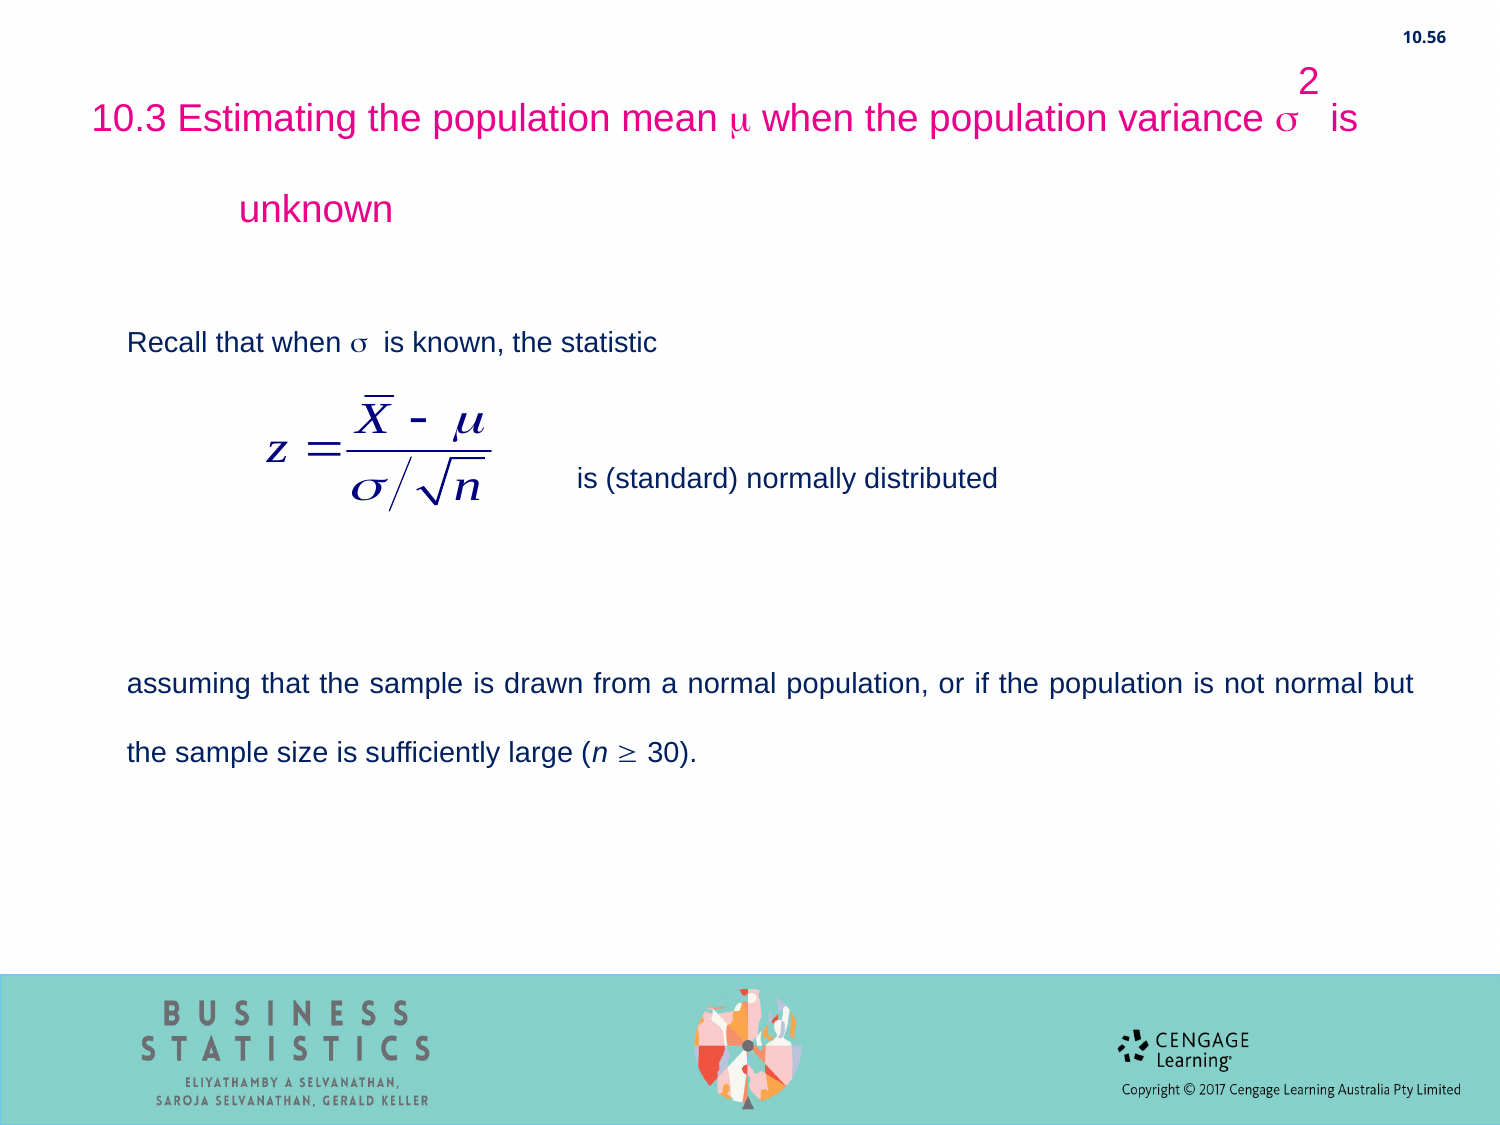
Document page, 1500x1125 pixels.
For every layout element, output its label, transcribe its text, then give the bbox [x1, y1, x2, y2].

picture [0, 0, 1500, 1125]
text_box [254, 385, 505, 523]
text_box Recall that when  is known, the statistic is (standard) normally distributed assuming that the sample is drawn from a normal population, or if the population is not normal but the sample size is sufficiently large (n  30). [112, 282, 1433, 776]
text_box 10.56 [1387, 0, 1500, 60]
text_box 10.3 Estimating the population mean  when the population variance 2 is unknown [76, 42, 1495, 236]
